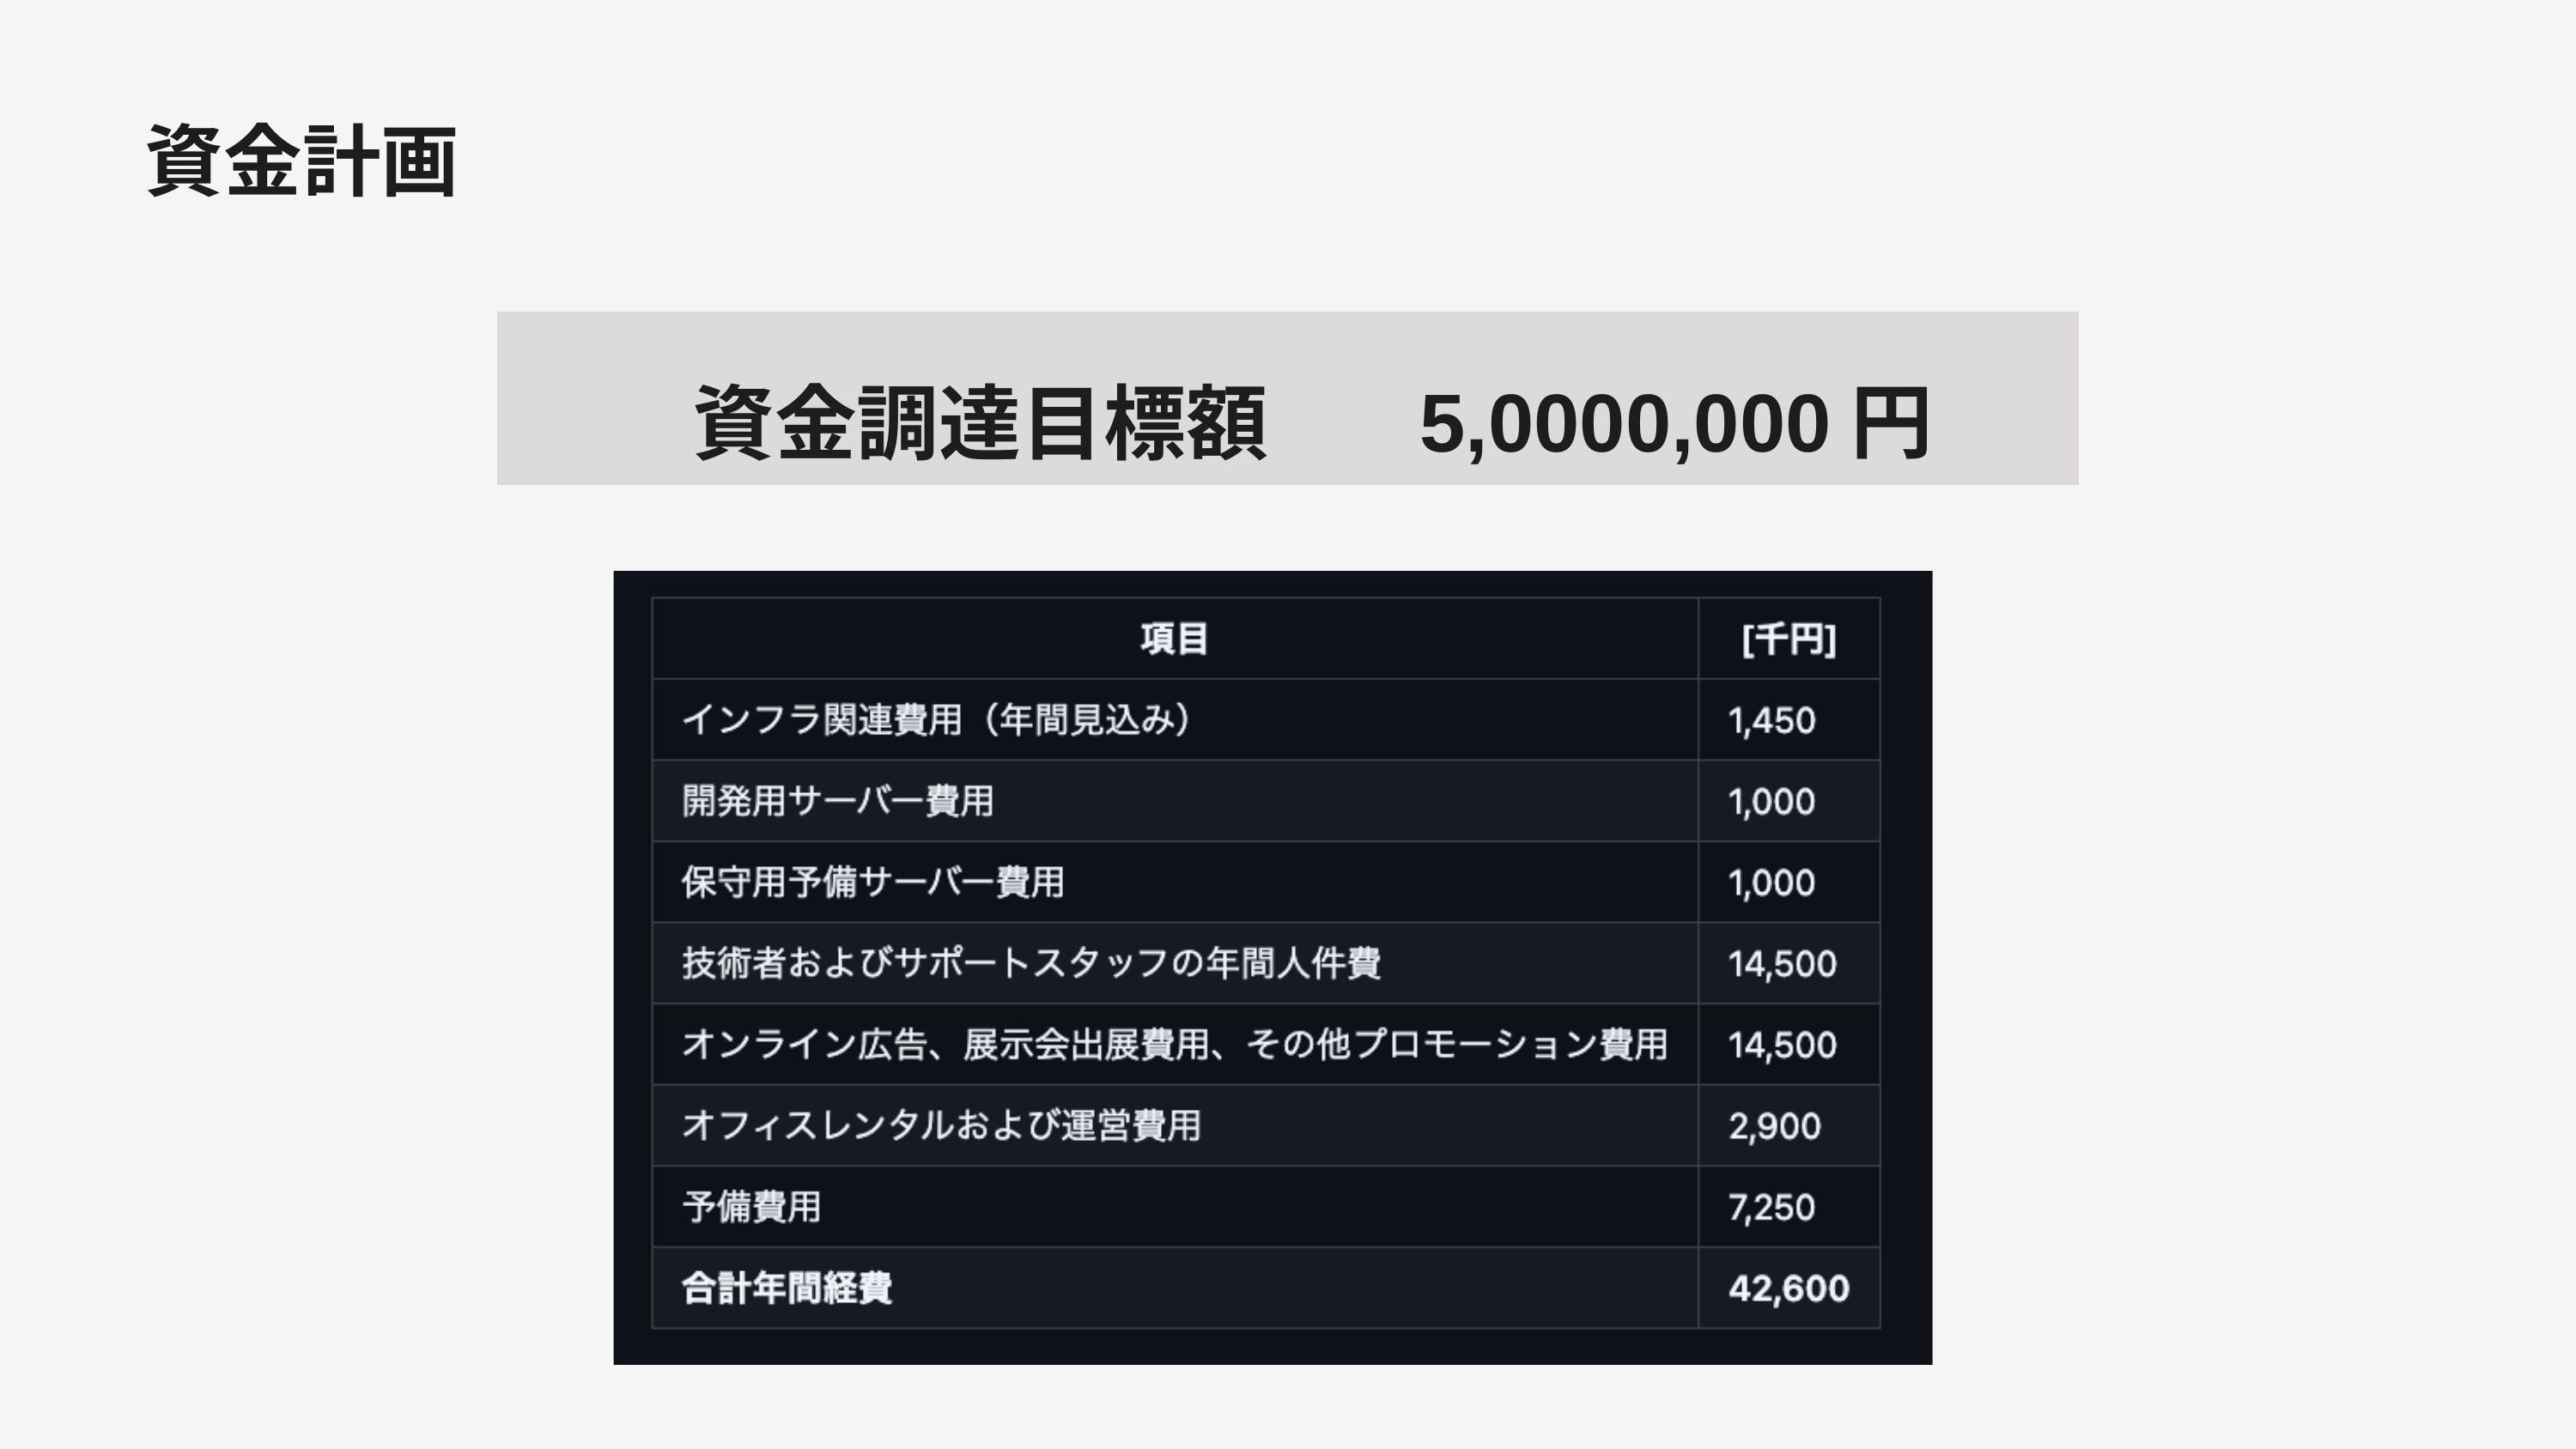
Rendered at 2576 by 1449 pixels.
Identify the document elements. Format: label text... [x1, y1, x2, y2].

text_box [692, 311, 1999, 446]
text_box [613, 571, 1933, 1365]
text_box 資金計画 [144, 73, 1182, 206]
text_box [496, 164, 2080, 485]
